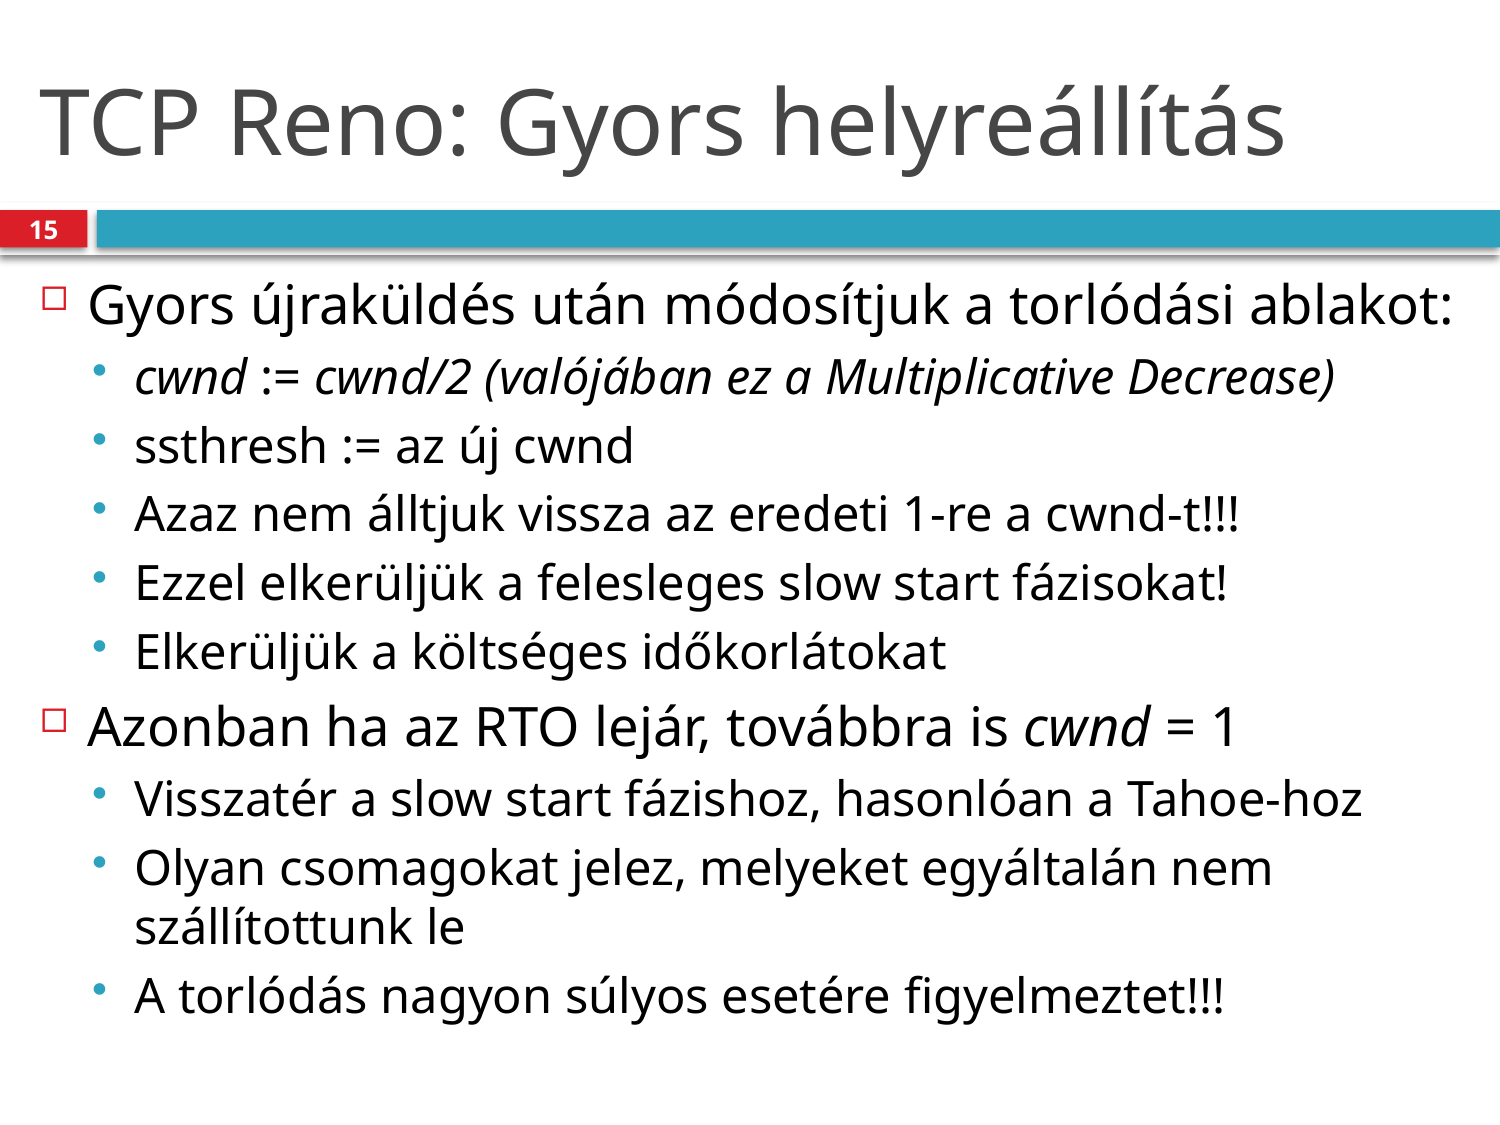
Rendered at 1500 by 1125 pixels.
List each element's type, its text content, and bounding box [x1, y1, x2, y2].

slide_number 15 [0, 206, 88, 257]
title TCP Reno: Gyors helyreállítás [24, 37, 1475, 200]
list Gyors újraküldés után módosítjuk a torlódási ablakot: cwnd := cwnd/2 (valójában ez a Multiplicative Decrease) ssthresh := az új cwnd Azaz nem álltjuk vissza az eredeti 1-re a cwnd-t!!! Ezzel elkerüljük a felesleges slow start fázisokat! Elkerüljük a költséges időkorlátokat Azonban ha az RTO lejár, továbbra is cwnd = 1 Visszatér a slow start fázishoz, hasonlóan a Tahoe-hoz Olyan csomagokat jelez, melyeket egyáltalán nem szállítottunk le A torlódás nagyon súlyos esetére figyelmeztet!!! [24, 262, 1475, 1100]
